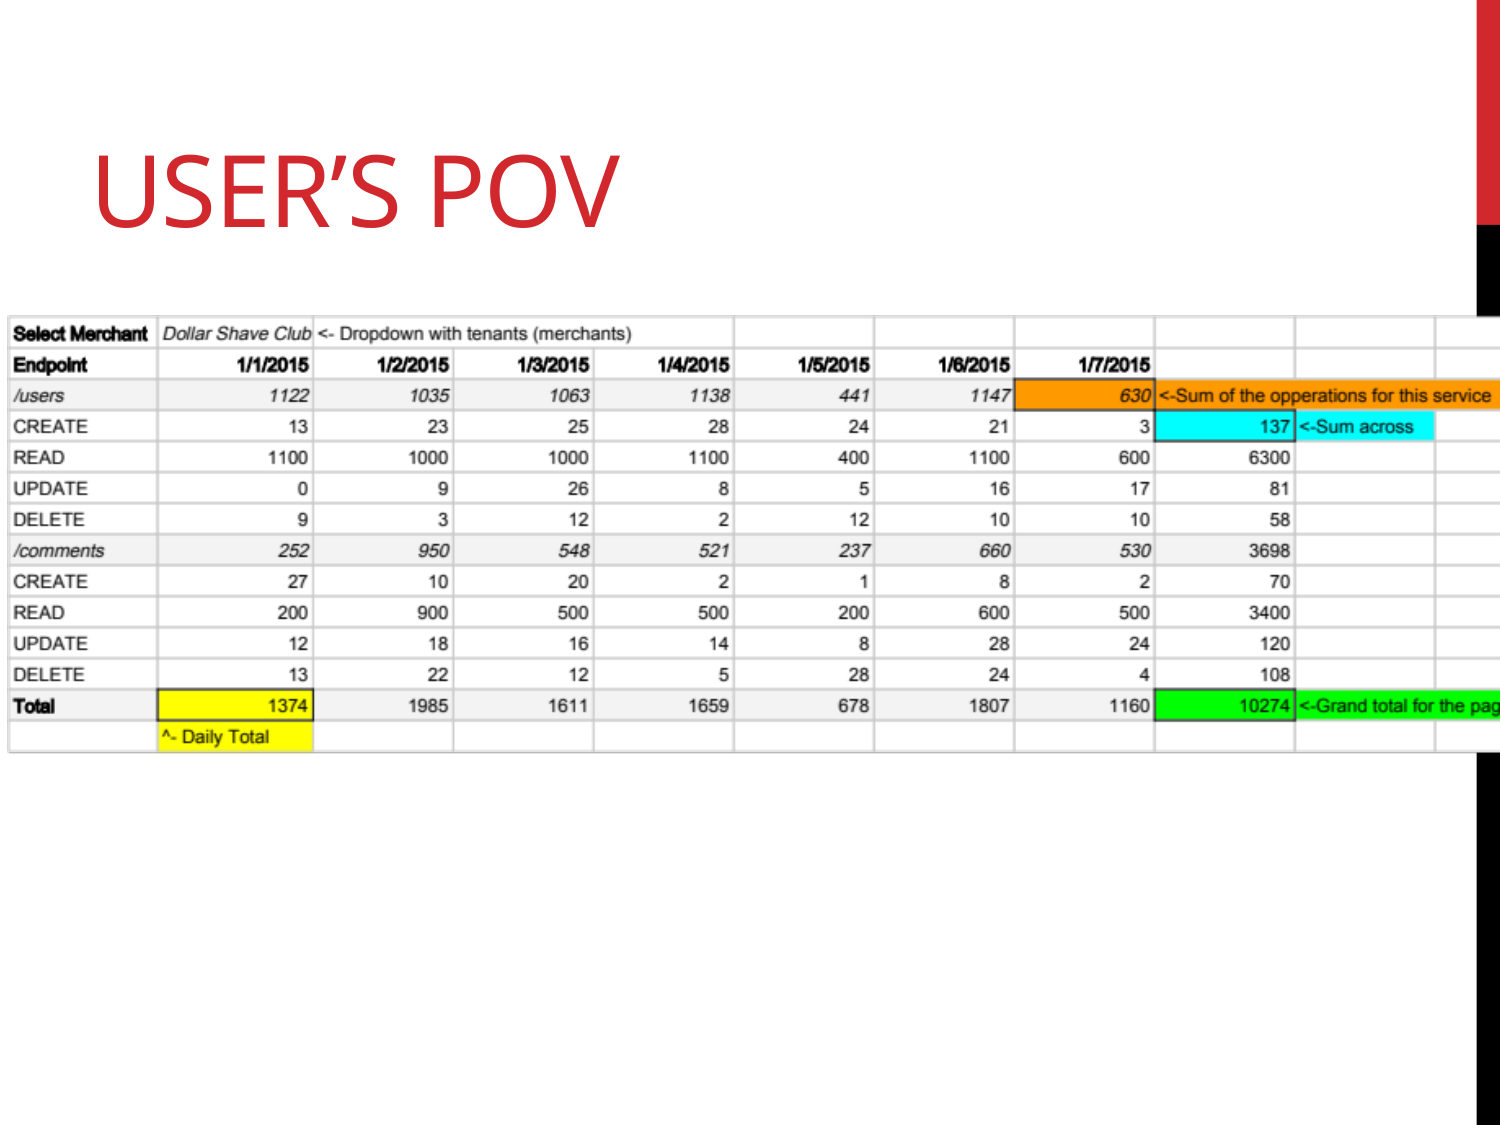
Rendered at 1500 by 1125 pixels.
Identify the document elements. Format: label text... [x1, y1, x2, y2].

title User’s POV [75, 126, 1025, 202]
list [0, 207, 1500, 1125]
